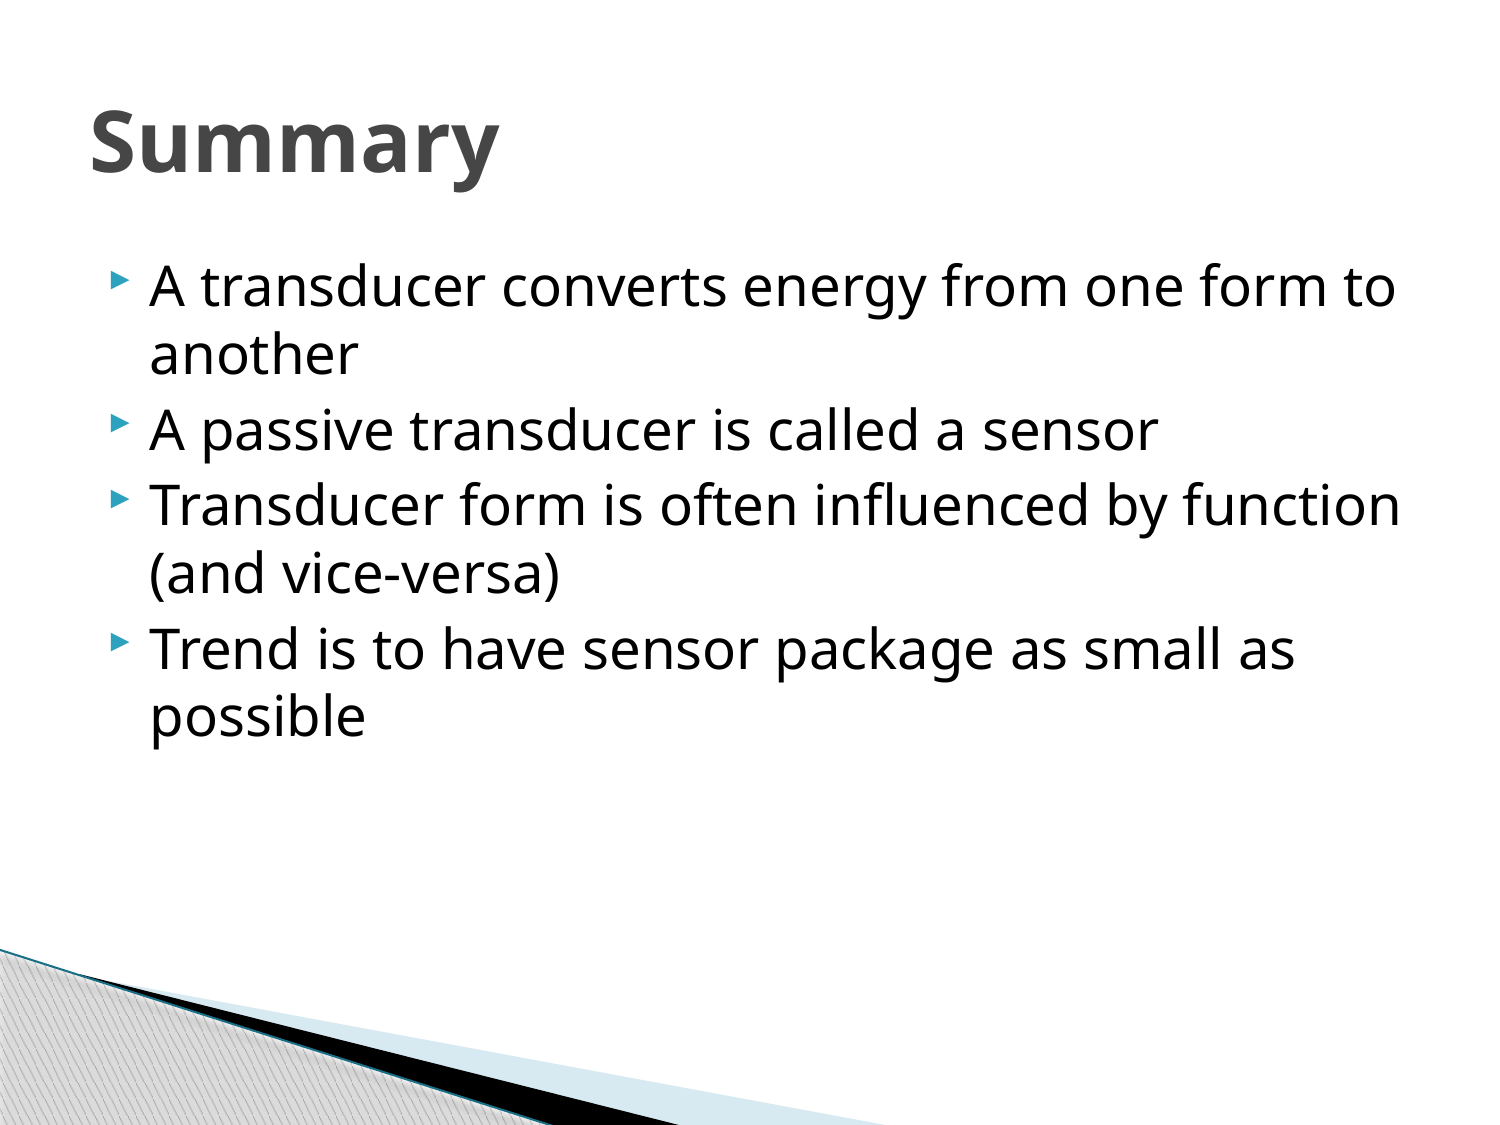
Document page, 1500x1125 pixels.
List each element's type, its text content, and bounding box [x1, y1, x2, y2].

title Summary [75, 45, 1425, 233]
list A transducer converts energy from one form to another A passive transducer is called a sensor Transducer form is often influenced by function (and vice-versa) Trend is to have sensor package as small as possible [75, 243, 1425, 986]
